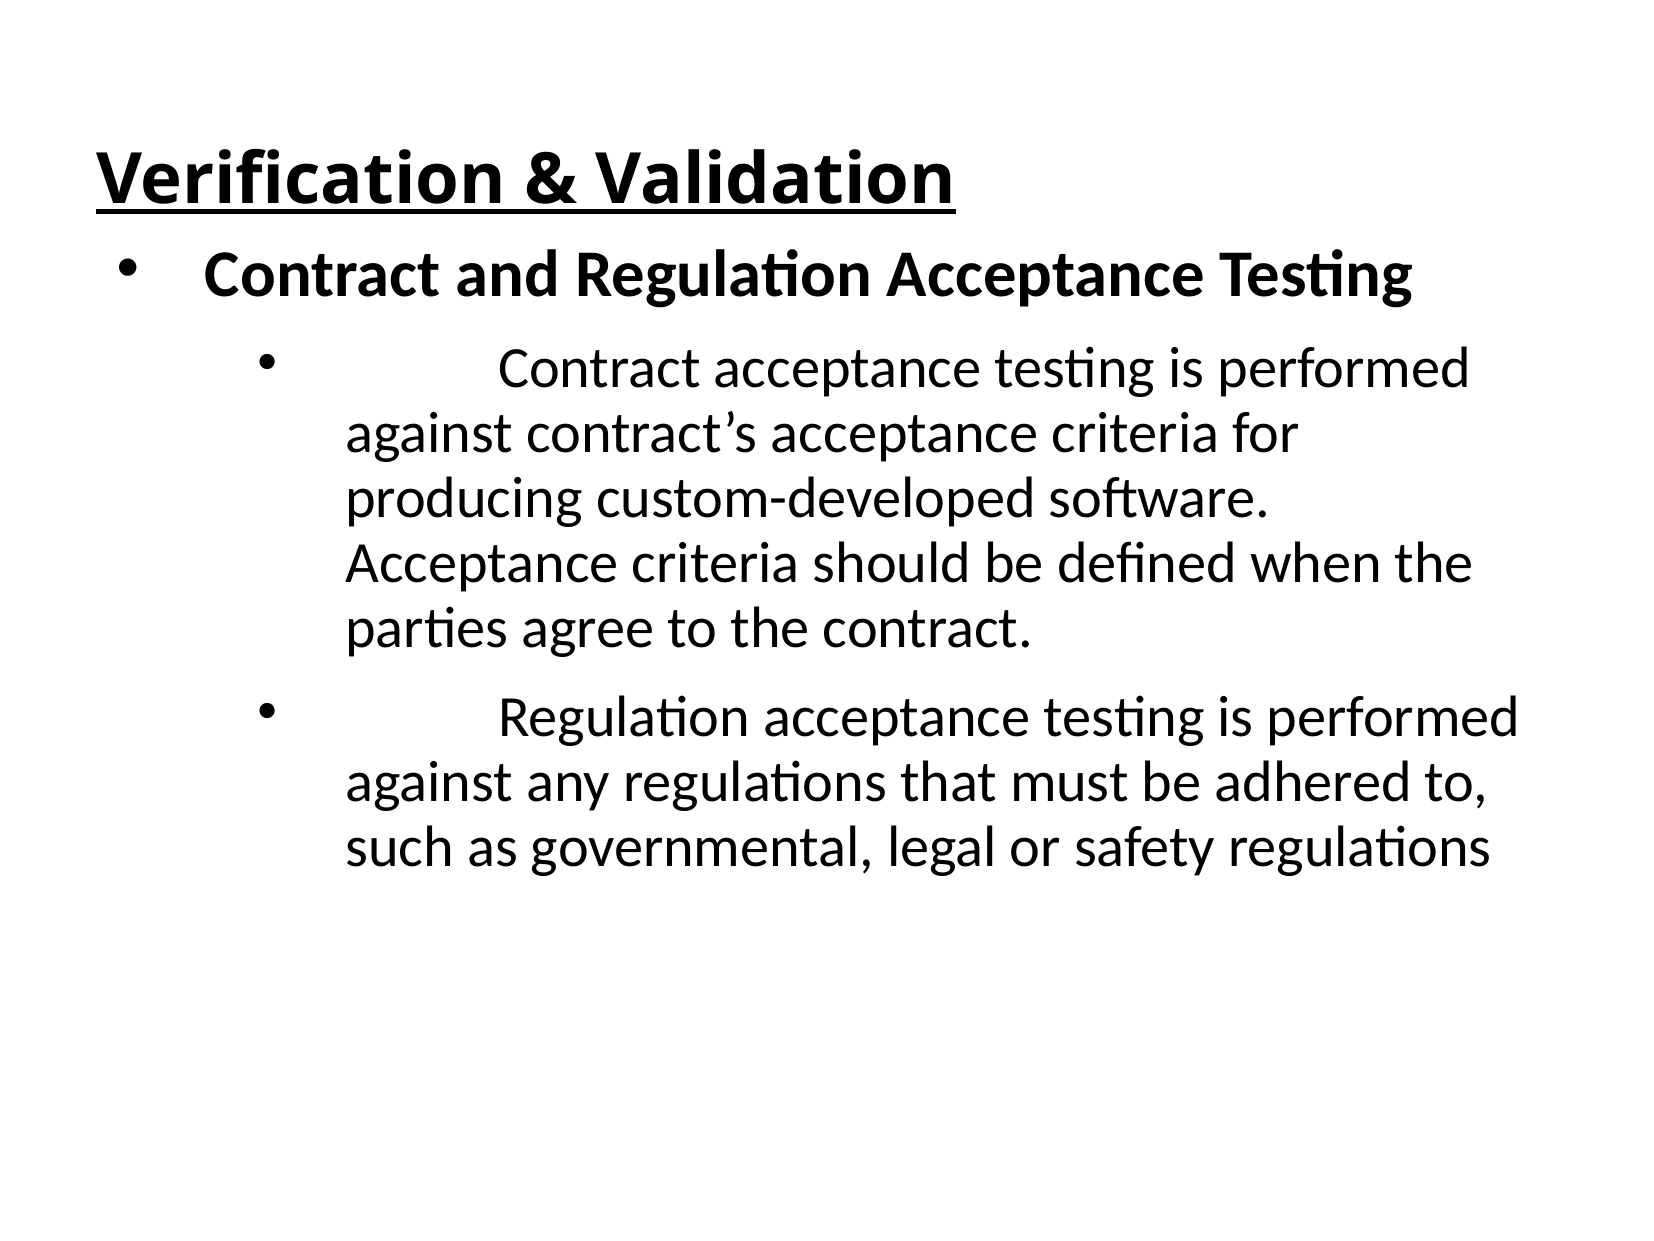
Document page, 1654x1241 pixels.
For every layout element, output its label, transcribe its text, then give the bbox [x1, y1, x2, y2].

text_box Verification & Validation [96, 126, 1584, 233]
text_box Contract and Regulation Acceptance Testing Contract acceptance testing is performed against contract’s acceptance criteria for producing custom-developed software. Acceptance criteria should be defined when the parties agree to the contract. Regulation acceptance testing is performed against any regulations that must be adhered to, such as governmental, legal or safety regulations [51, 232, 1540, 1208]
